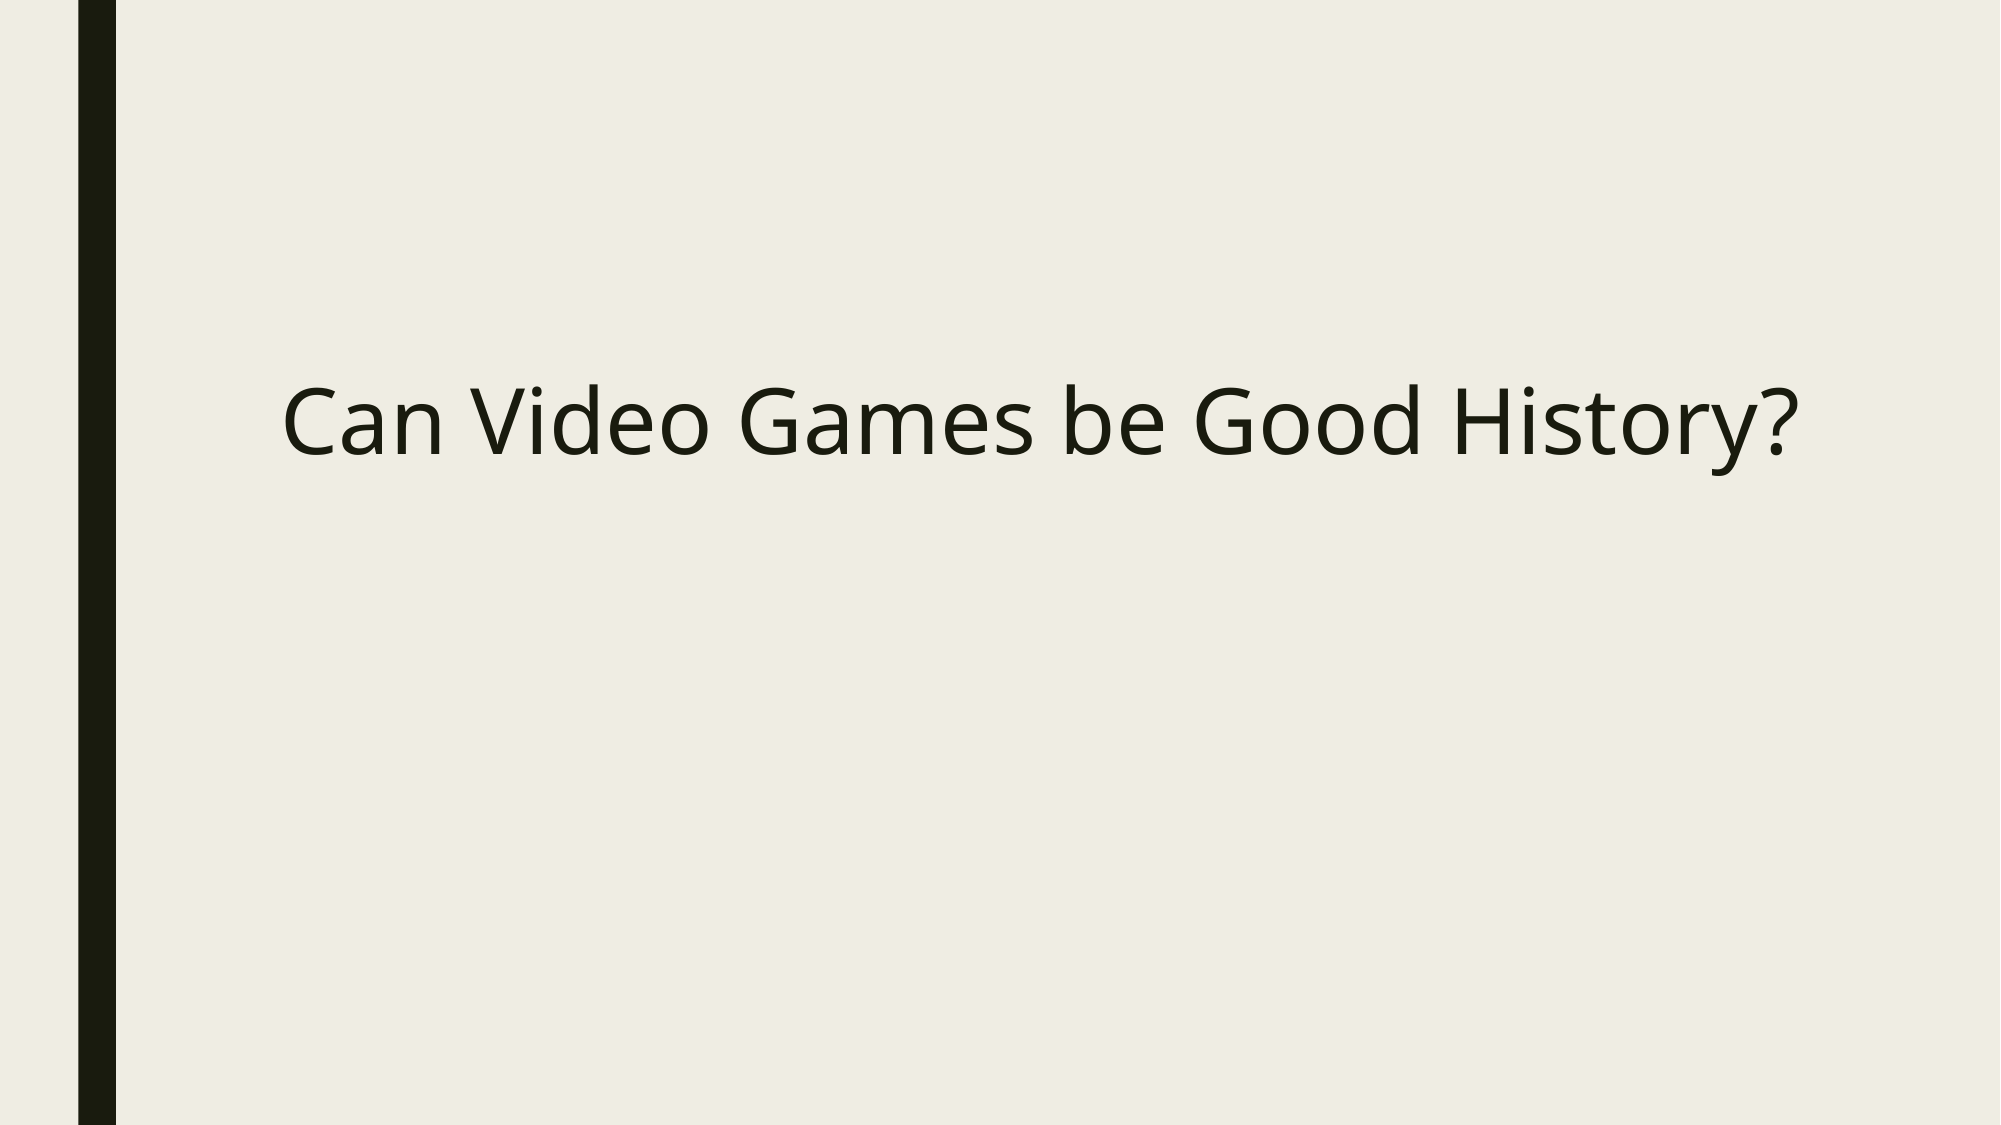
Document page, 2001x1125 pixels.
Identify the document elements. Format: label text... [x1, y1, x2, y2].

title Can Video Games be Good History? [253, 368, 1829, 613]
